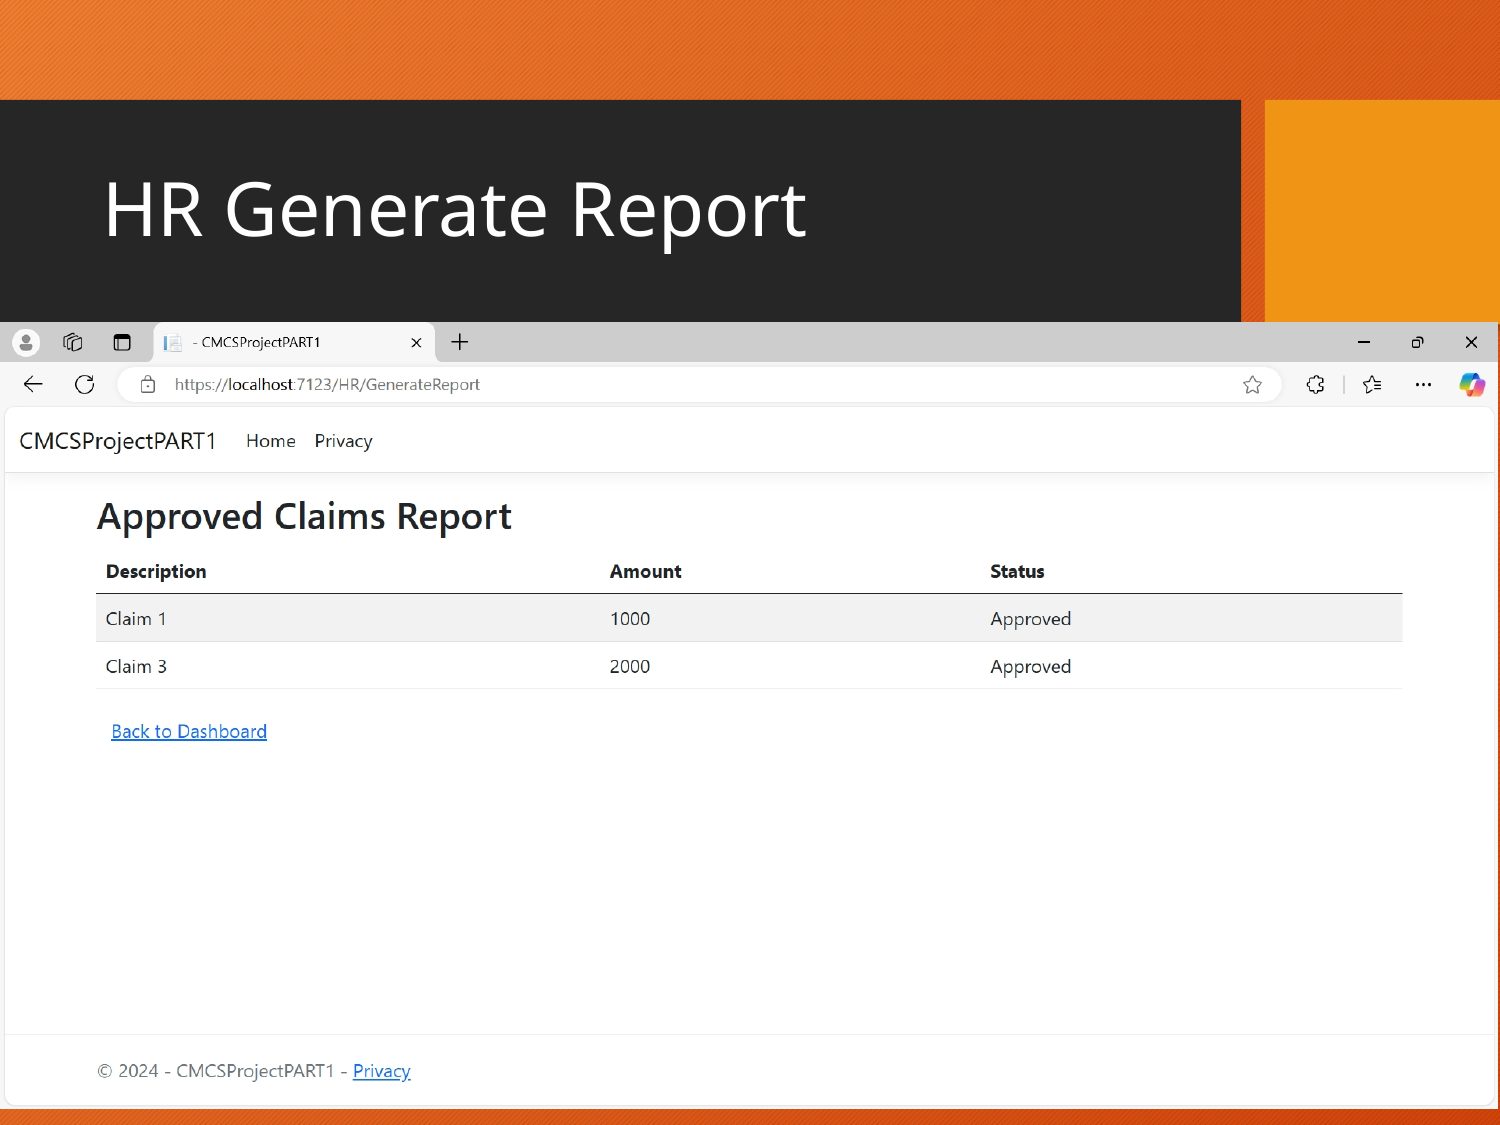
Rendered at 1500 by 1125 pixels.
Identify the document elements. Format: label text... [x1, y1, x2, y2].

title HR Generate Report [87, 123, 1219, 301]
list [0, 322, 1498, 1110]
